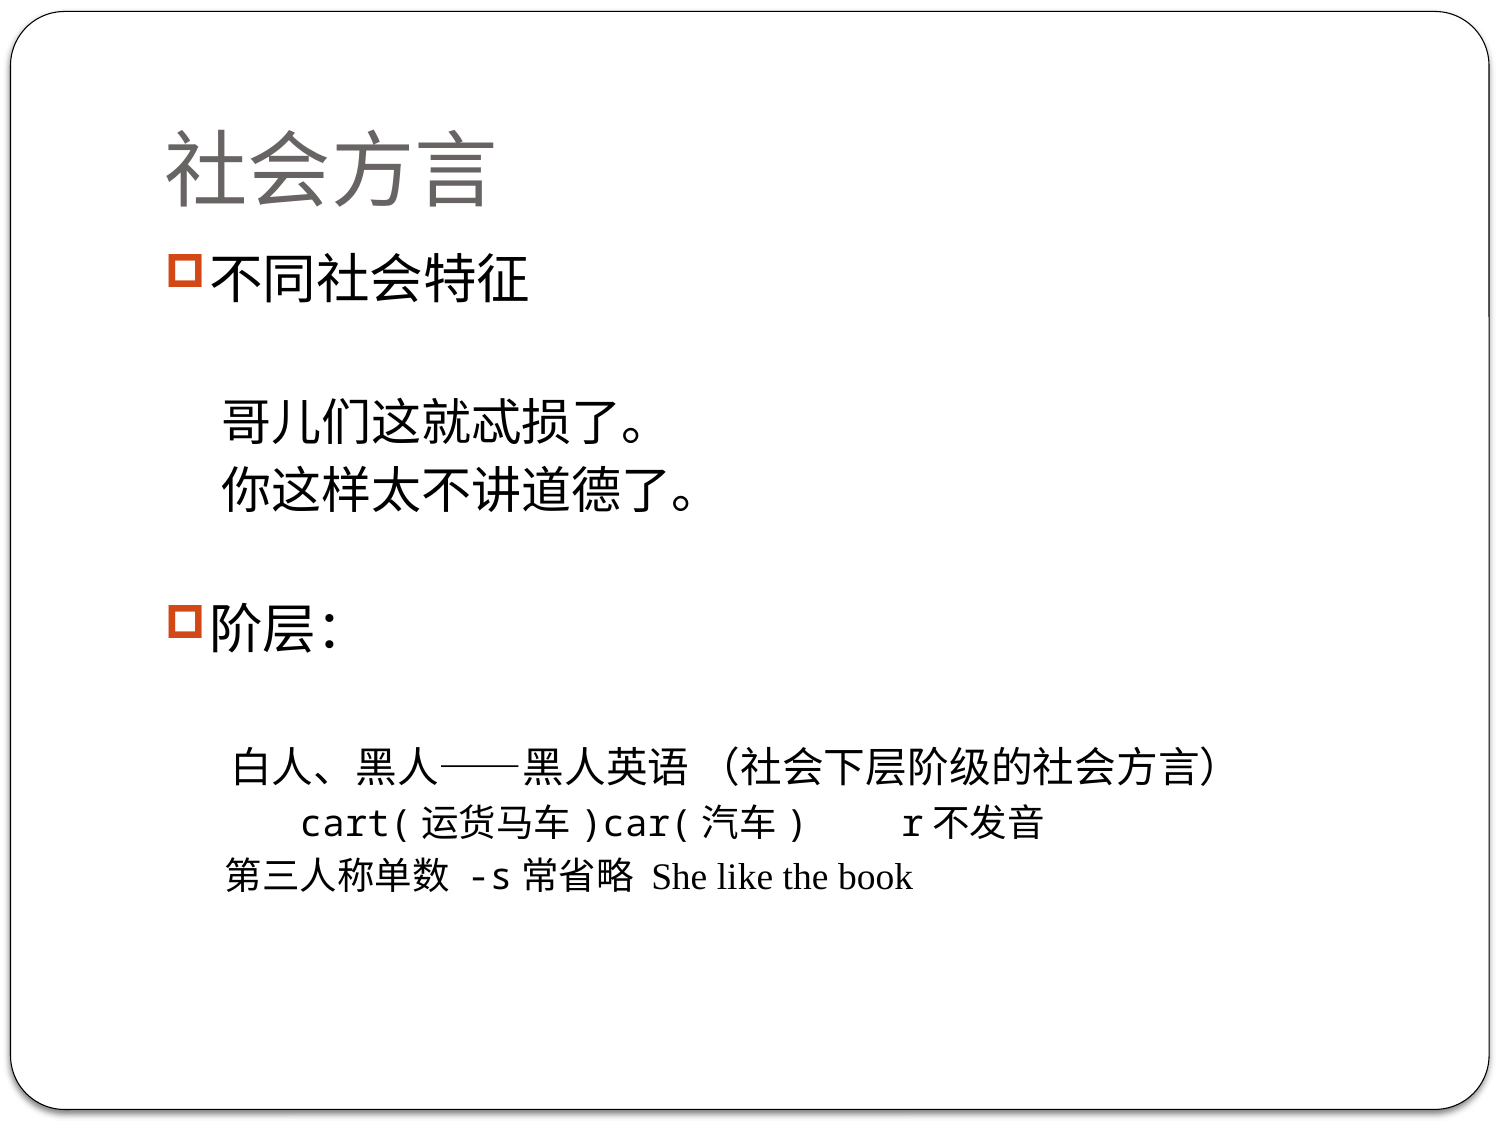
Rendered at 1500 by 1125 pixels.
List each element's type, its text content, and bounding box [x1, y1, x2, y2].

list 不同社会特征 哥儿们这就忒损了。 你这样太不讲道德了。 阶层： 白人、黑人——黑人英语 （社会下层阶级的社会方言） cart(运货马车)car(汽车) r不发音 第三人称单数 -s常省略 She like the book [150, 237, 1425, 988]
title 社会方言 [150, 45, 1425, 233]
